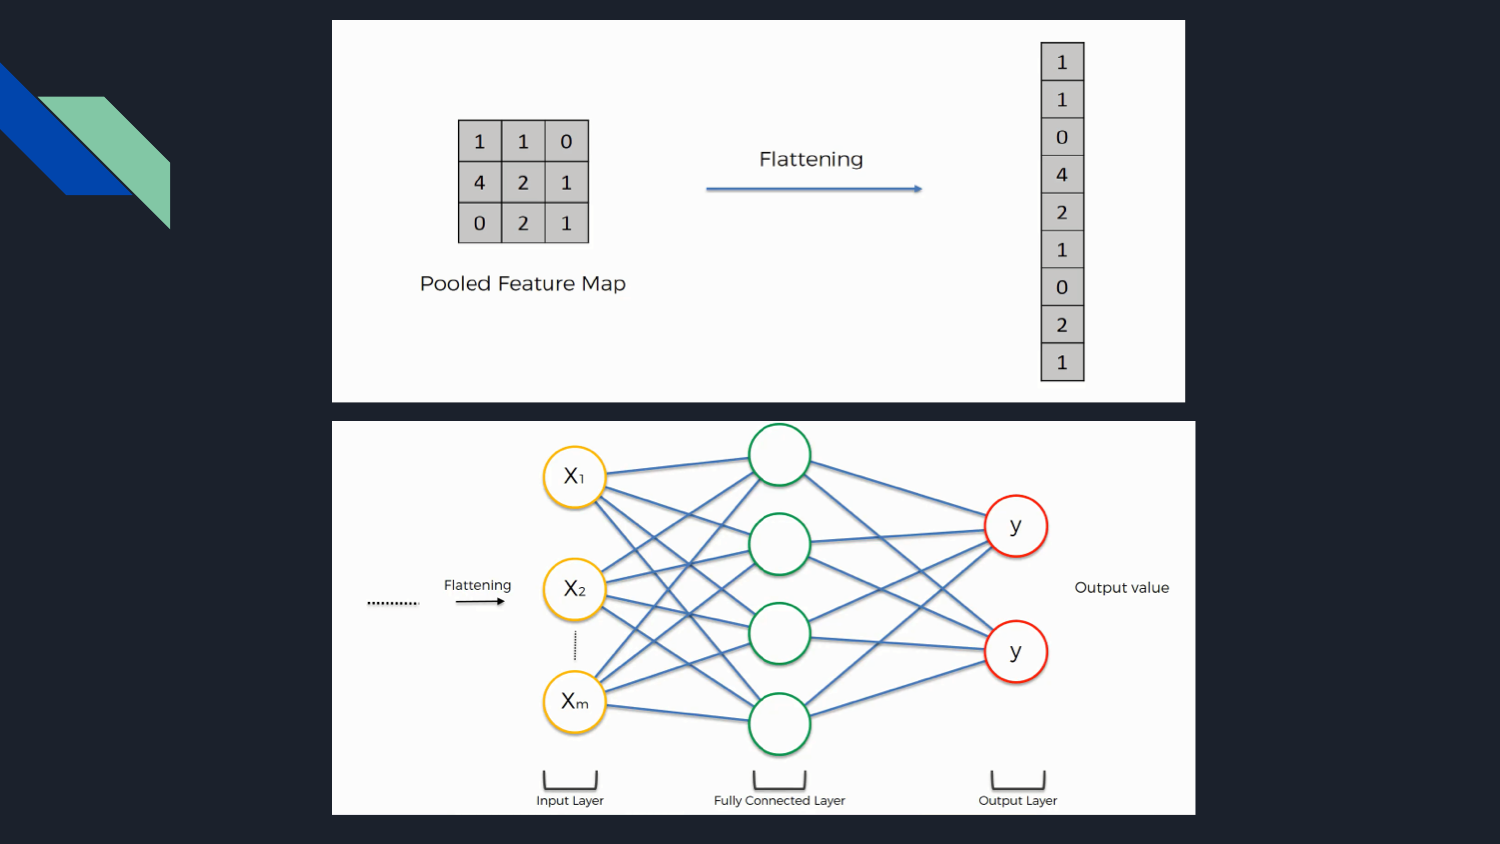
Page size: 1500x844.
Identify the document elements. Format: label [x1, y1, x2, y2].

picture [332, 421, 1196, 815]
picture [332, 20, 1186, 404]
